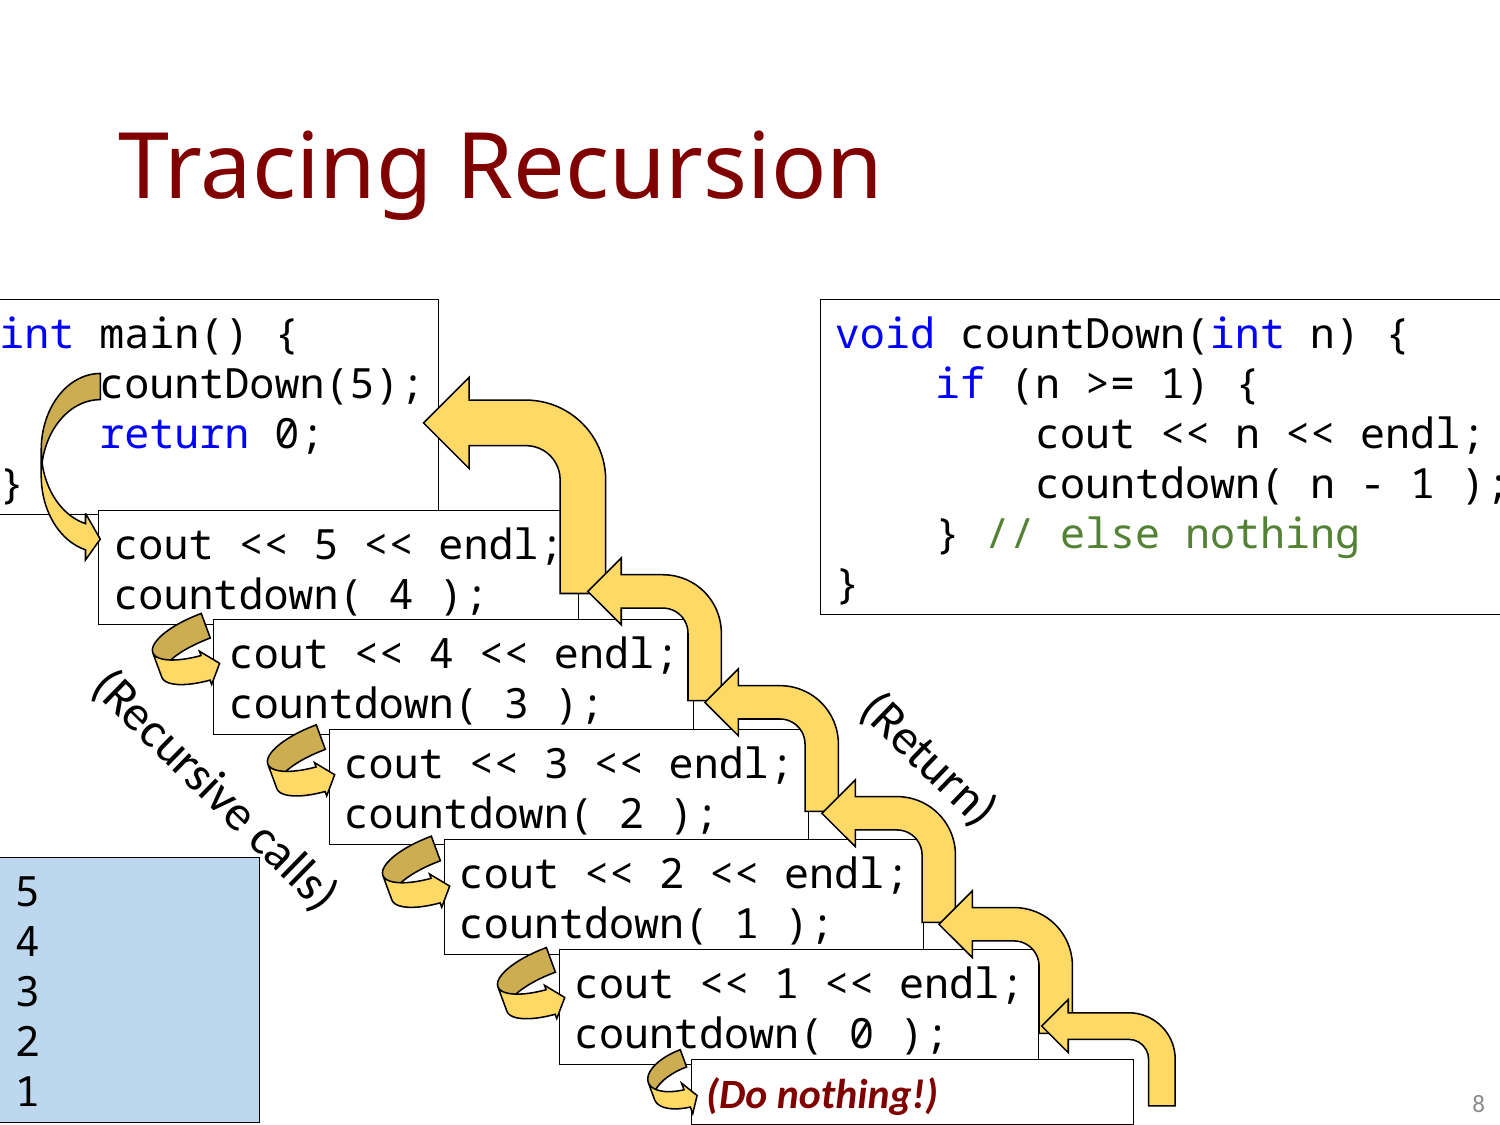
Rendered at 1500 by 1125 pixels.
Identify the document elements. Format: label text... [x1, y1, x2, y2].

text_box [820, 777, 957, 924]
text_box [937, 888, 1074, 1035]
text_box [266, 723, 336, 799]
text_box cout << 4 << endl; countdown( 3 ); [213, 619, 694, 735]
text_box [381, 834, 451, 911]
text_box [151, 612, 221, 688]
text_box [703, 666, 840, 813]
text_box [646, 1048, 699, 1118]
text_box int main() { countDown(5); return 0; } [0, 299, 439, 515]
text_box [40, 372, 102, 564]
text_box (Do nothing!) [691, 1059, 1134, 1125]
text_box 5 4 3 2 1 [0, 857, 260, 1123]
text_box cout << 3 << endl; countdown( 2 ); [329, 729, 809, 845]
text_box [496, 946, 567, 1022]
text_box cout << 1 << endl; countdown( 0 ); [559, 949, 1039, 1065]
title Tracing Recursion [103, 59, 1397, 278]
text_box [1040, 997, 1177, 1107]
text_box [586, 555, 723, 702]
text_box cout << 5 << endl; countdown( 4 ); [98, 510, 579, 625]
text_box [422, 374, 607, 595]
slide_number 8 [1162, 1065, 1500, 1125]
text_box (Recursive calls) [66, 637, 371, 938]
text_box void countDown(int n) { if (n >= 1) { cout << n << endl; countdown( n - 1 ); } // else nothing } [820, 299, 1500, 615]
text_box cout << 2 << endl; countdown( 1 ); [444, 839, 924, 955]
text_box (Return) [834, 660, 1029, 852]
